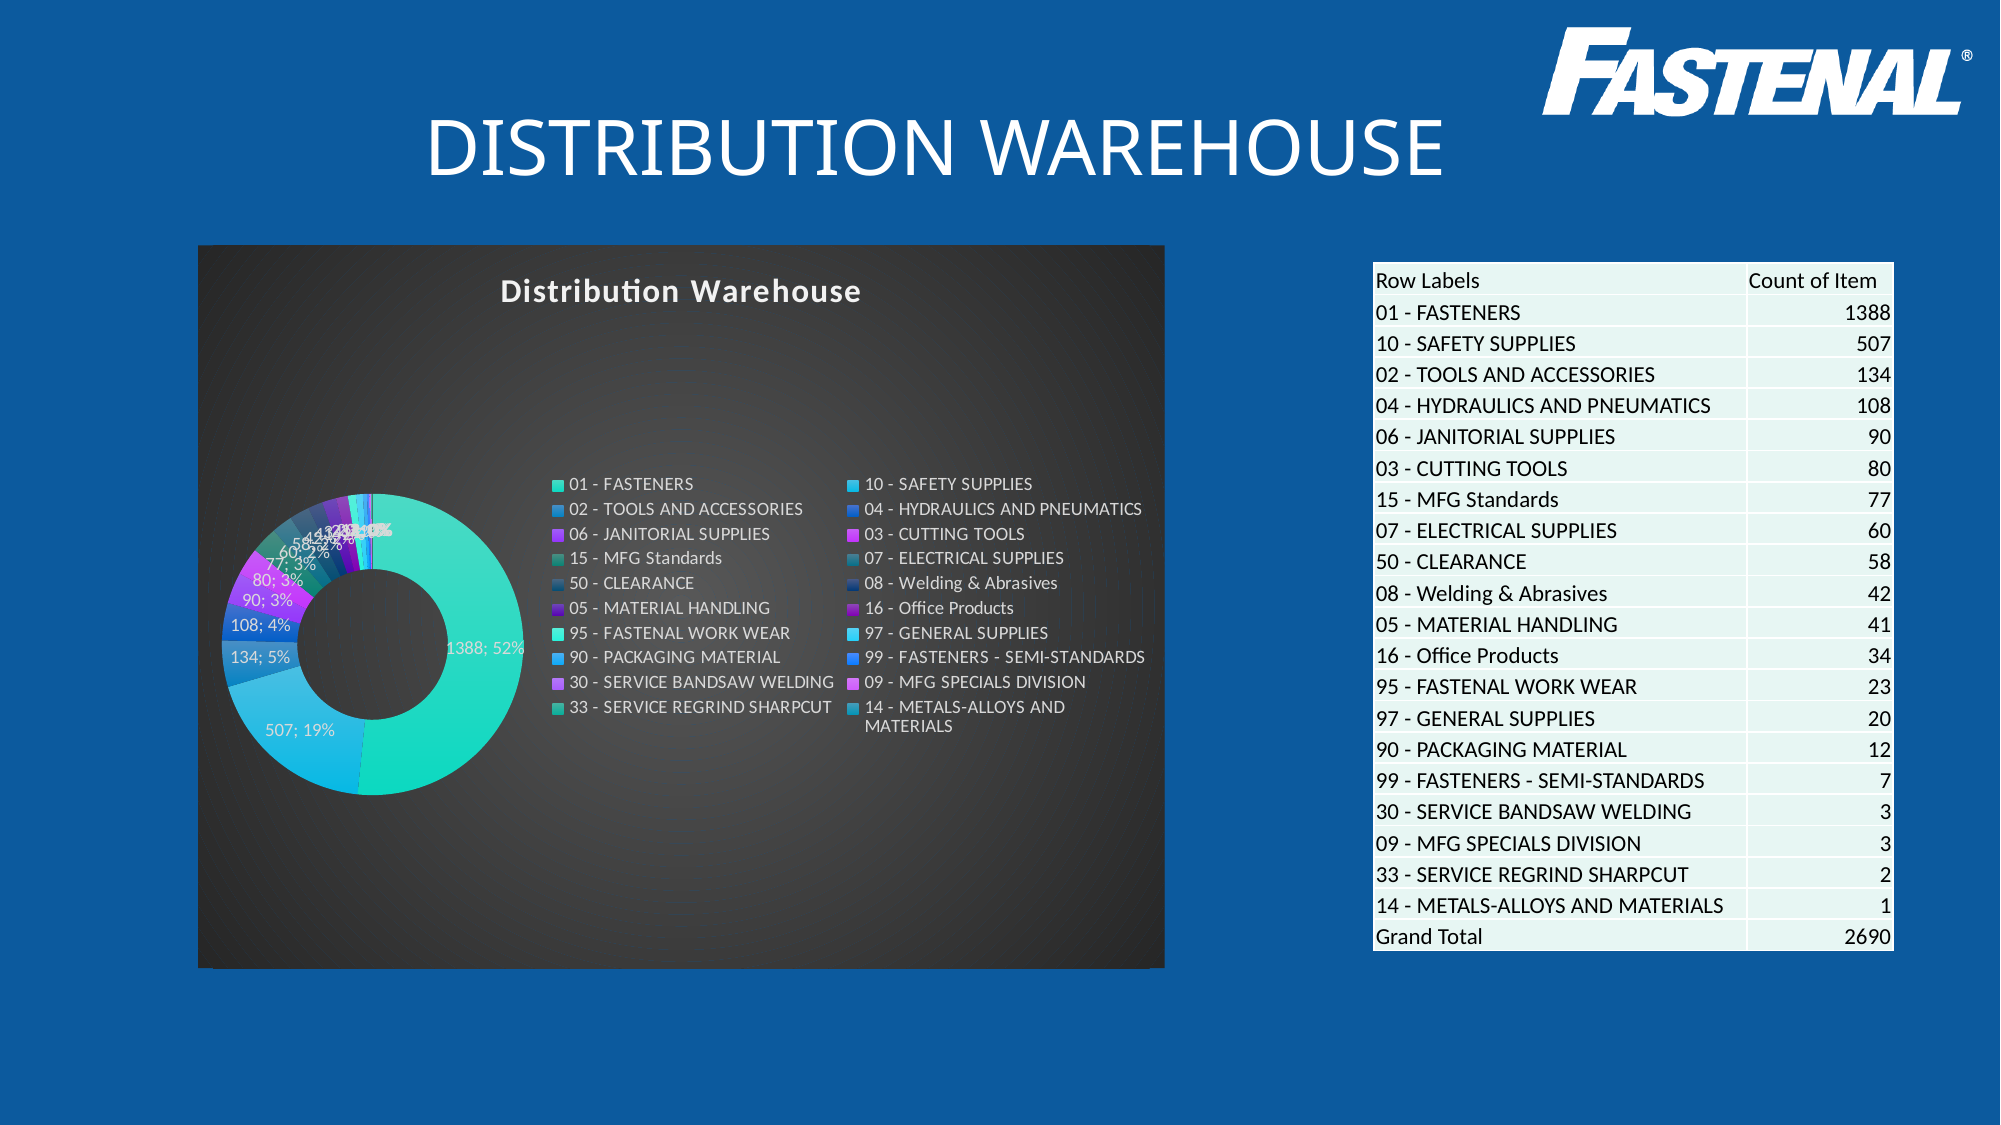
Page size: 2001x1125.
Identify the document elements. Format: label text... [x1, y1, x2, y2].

table_cell 90 - PACKAGING MATERIAL [1375, 733, 1746, 762]
table_cell 108 [1748, 389, 1892, 418]
table_cell 15 - MFG Standards [1375, 483, 1746, 512]
table_cell 1388 [1748, 295, 1892, 325]
table_header Count of Item [1748, 264, 1892, 294]
table_cell 08 - Welding & Abrasives [1375, 576, 1746, 606]
table_cell 507 [1748, 327, 1892, 356]
table_cell 30 - SERVICE BANDSAW WELDING [1375, 795, 1746, 825]
table_cell 97 - GENERAL SUPPLIES [1375, 701, 1746, 731]
table_cell 3 [1748, 795, 1892, 825]
table_cell 16 - Office Products [1375, 639, 1746, 668]
table_cell 80 [1748, 451, 1892, 481]
table_cell Grand Total [1375, 920, 1746, 950]
table_cell 2690 [1748, 920, 1892, 950]
table_cell 41 [1748, 608, 1892, 637]
table_cell 134 [1748, 358, 1892, 387]
table_cell 04 - HYDRAULICS AND PNEUMATICS [1375, 389, 1746, 418]
title Distribution warehouse [347, 54, 1524, 200]
picture [1536, 22, 1986, 121]
table_cell 77 [1748, 483, 1892, 512]
table_cell 50 - CLEARANCE [1375, 545, 1746, 575]
table_cell 99 - FASTENERS - SEMI-STANDARDS [1375, 764, 1746, 793]
table_cell 34 [1748, 639, 1892, 668]
table_cell 07 - ELECTRICAL SUPPLIES [1375, 514, 1746, 543]
table_cell 33 - SERVICE REGRIND SHARPCUT [1375, 858, 1746, 887]
table_cell 06 - JANITORIAL SUPPLIES [1375, 420, 1746, 450]
chart [198, 245, 1165, 969]
table_cell 14 - METALS-ALLOYS AND MATERIALS [1375, 889, 1746, 918]
table_cell 90 [1748, 420, 1892, 450]
table_cell 3 [1748, 826, 1892, 856]
table_cell 60 [1748, 514, 1892, 543]
table_cell 1 [1748, 889, 1892, 918]
table_cell 12 [1748, 733, 1892, 762]
table_cell 42 [1748, 576, 1892, 606]
table_cell 95 - FASTENAL WORK WEAR [1375, 670, 1746, 700]
table_cell 20 [1748, 701, 1892, 731]
table_cell 02 - TOOLS AND ACCESSORIES [1375, 358, 1746, 387]
table_cell 05 - MATERIAL HANDLING [1375, 608, 1746, 637]
table_cell 09 - MFG SPECIALS DIVISION [1375, 826, 1746, 856]
table_cell 10 - SAFETY SUPPLIES [1375, 327, 1746, 356]
table_header Row Labels [1375, 264, 1746, 294]
table_cell 01 - FASTENERS [1375, 295, 1746, 325]
table_cell 58 [1748, 545, 1892, 575]
table_cell 7 [1748, 764, 1892, 793]
table_cell 03 - CUTTING TOOLS [1375, 451, 1746, 481]
table_cell 2 [1748, 858, 1892, 887]
table_cell 23 [1748, 670, 1892, 700]
